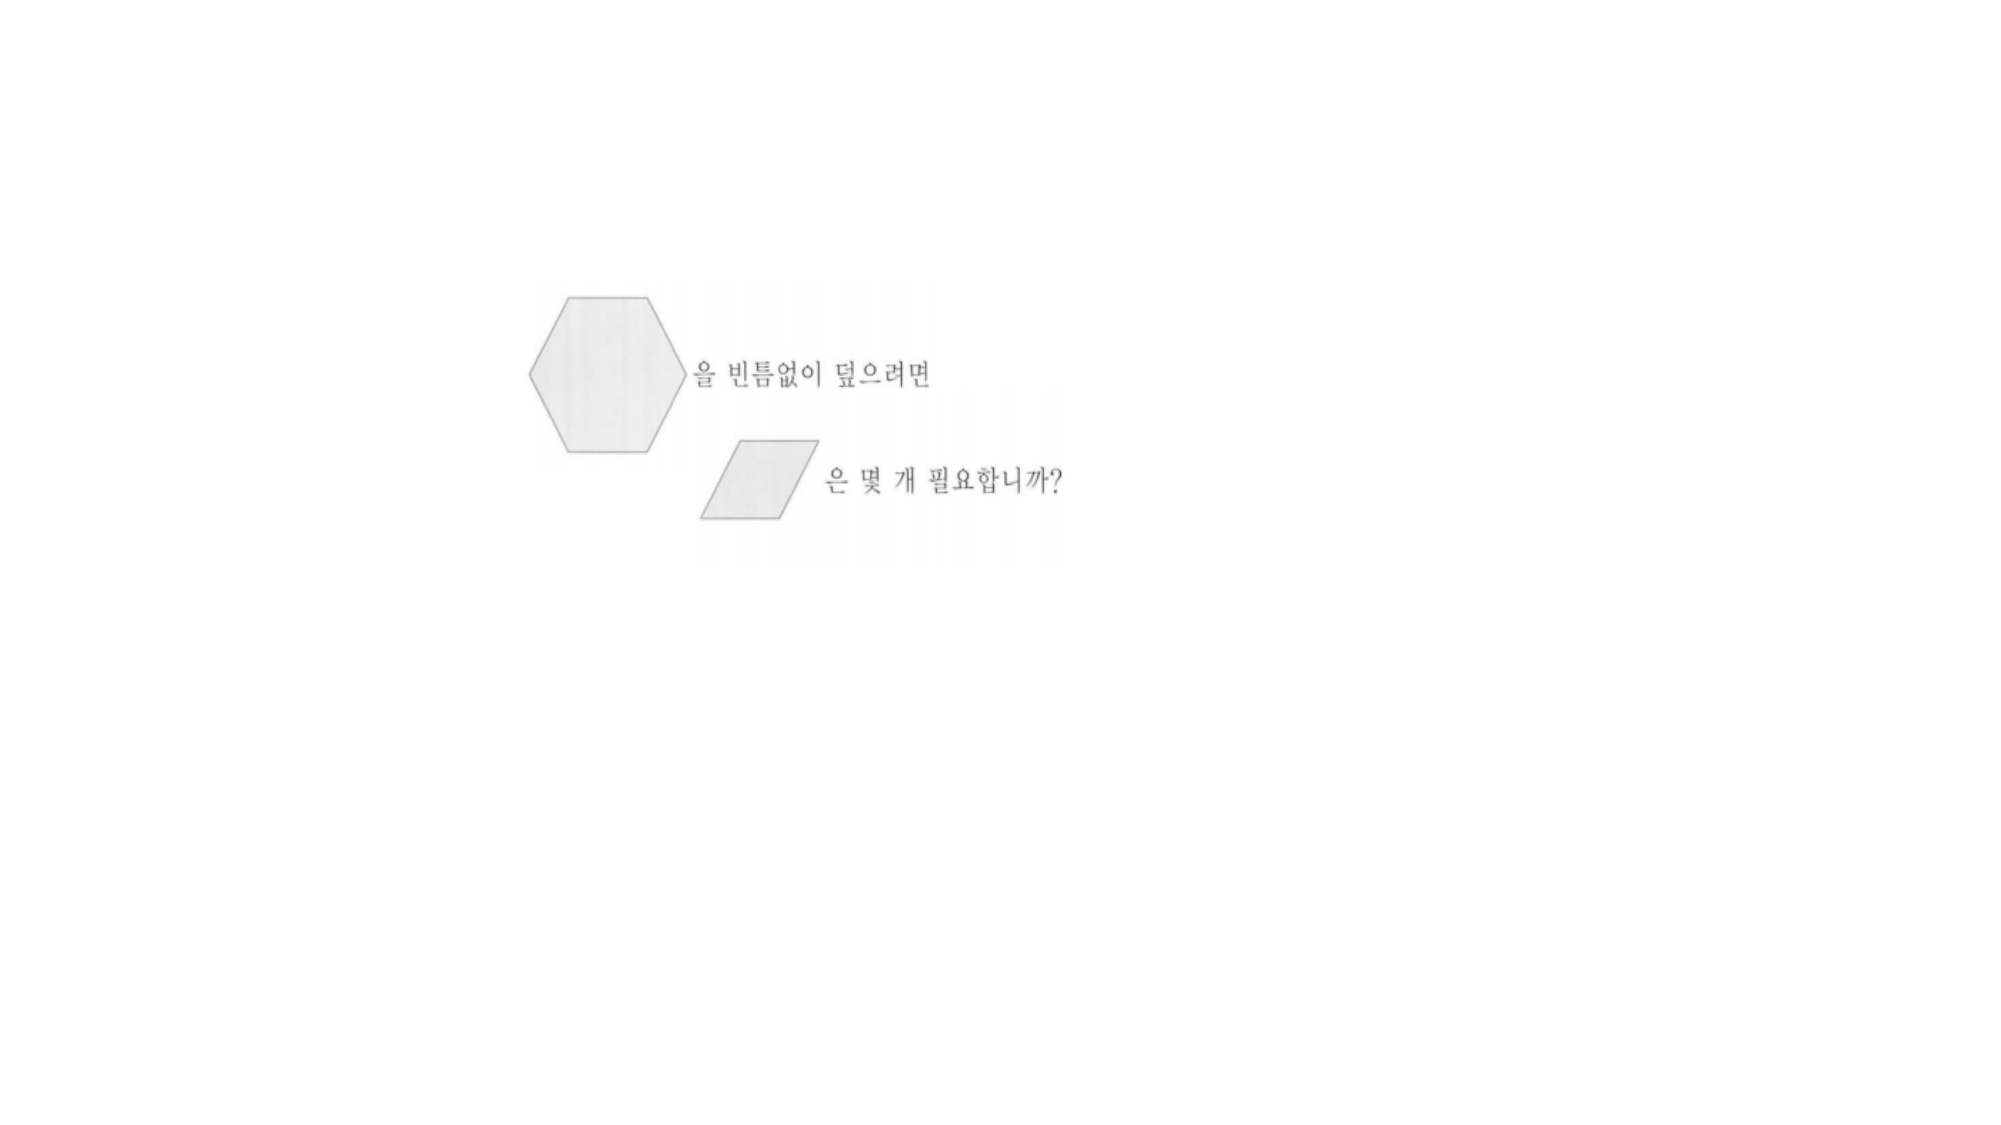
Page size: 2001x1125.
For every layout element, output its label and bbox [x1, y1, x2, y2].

text_box [525, 280, 1070, 569]
